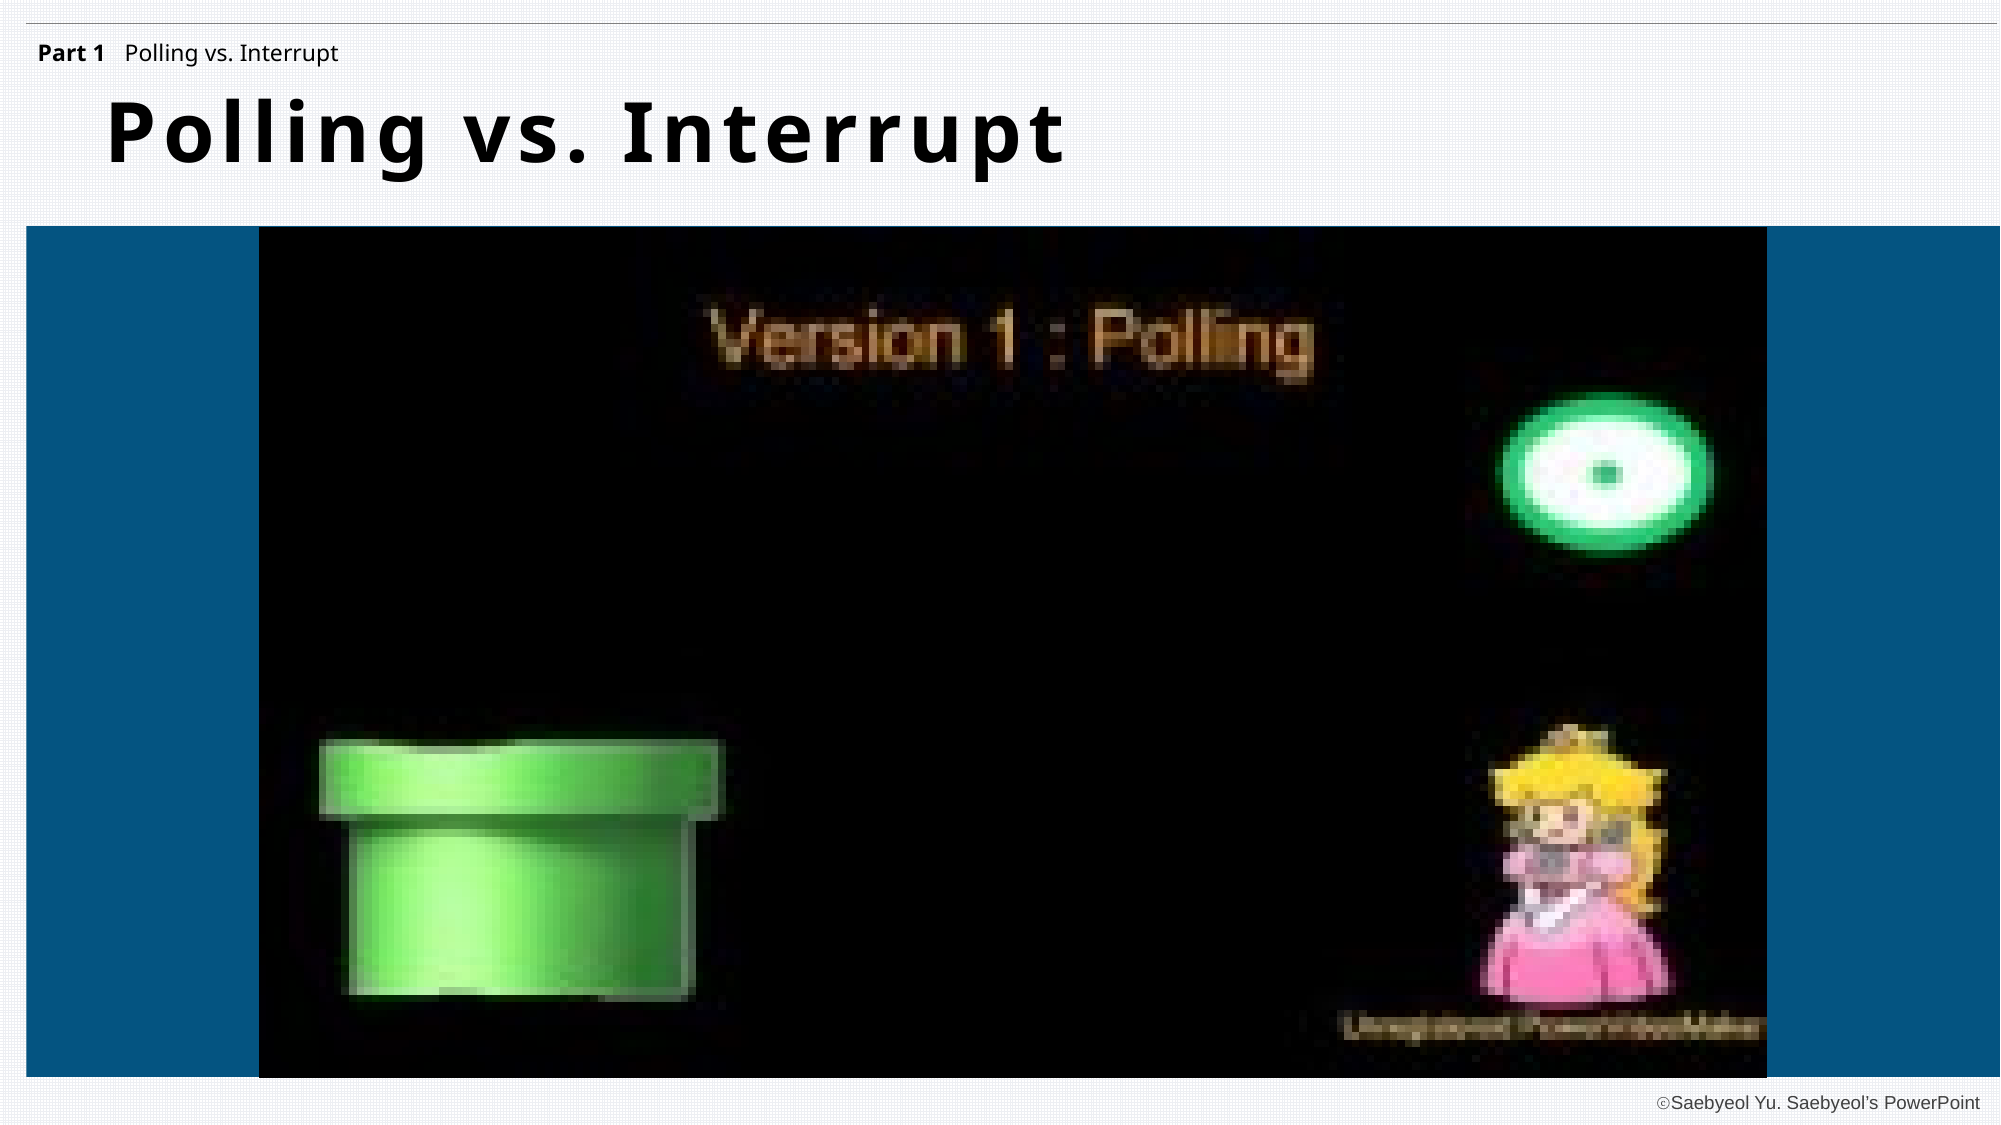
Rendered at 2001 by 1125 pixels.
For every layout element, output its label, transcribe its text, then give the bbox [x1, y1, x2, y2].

text_box Part 1 [23, 31, 121, 74]
text_box Polling vs. Interrupt [90, 71, 1081, 187]
text_box [25, 225, 2000, 1078]
text_box Polling vs. Interrupt [121, 31, 354, 74]
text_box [259, 226, 1768, 1079]
